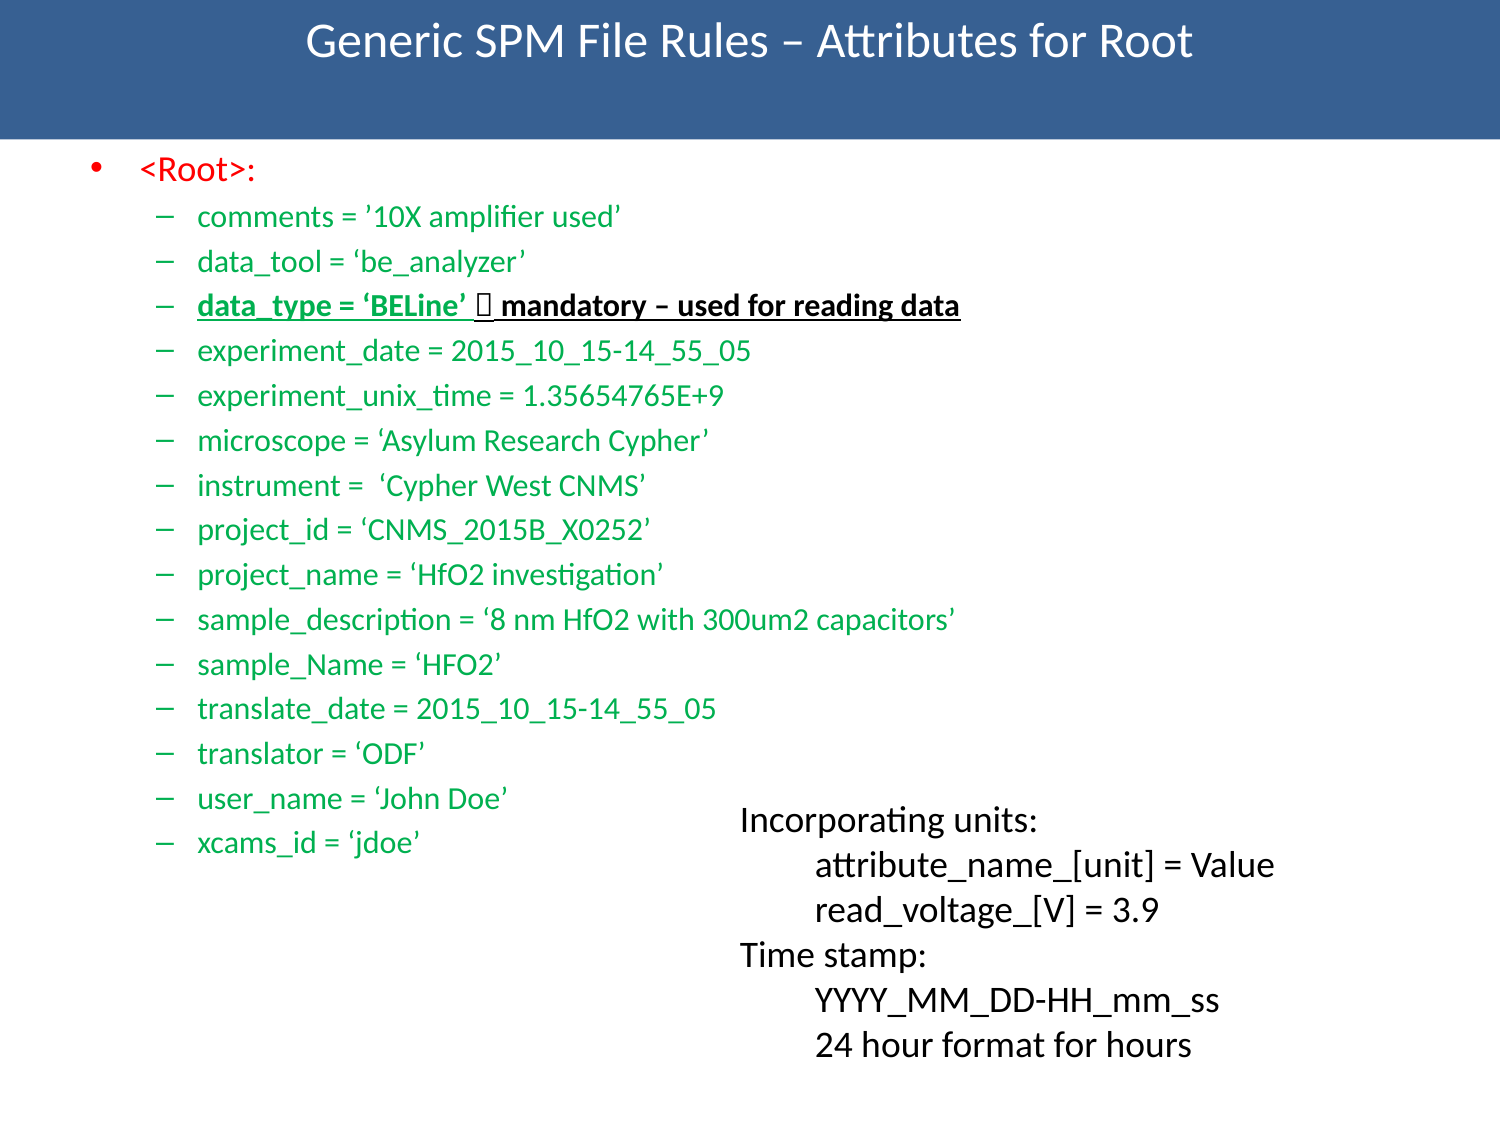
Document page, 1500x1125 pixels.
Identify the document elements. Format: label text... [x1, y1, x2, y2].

text_box Incorporating units: attribute_name_[unit] = Value read_voltage_[V] = 3.9 Time stamp: YYYY_MM_DD-HH_mm_ss 24 hour format for hours [724, 787, 1475, 1073]
text_box [87, 880, 1425, 1100]
title Generic SPM File Rules – Attributes for Root [0, 0, 1500, 140]
list <Root>: comments = ’10X amplifier used’ data_tool = ‘be_analyzer’ data_type = ‘BELine’  mandatory – used for reading data experiment_date = 2015_10_15-14_55_05 experiment_unix_time = 1.35654765E+9 microscope = ‘Asylum Research Cypher’ instrument = ‘Cypher West CNMS’ project_id = ‘CNMS_2015B_X0252’ project_name = ‘HfO2 investigation’ sample_description = ‘8 nm HfO2 with 300um2 capacitors’ sample_Name = ‘HFO2’ translate_date = 2015_10_15-14_55_05 translator = ‘ODF’ user_name = ‘John Doe’ xcams_id = ‘jdoe’ [75, 137, 1425, 880]
